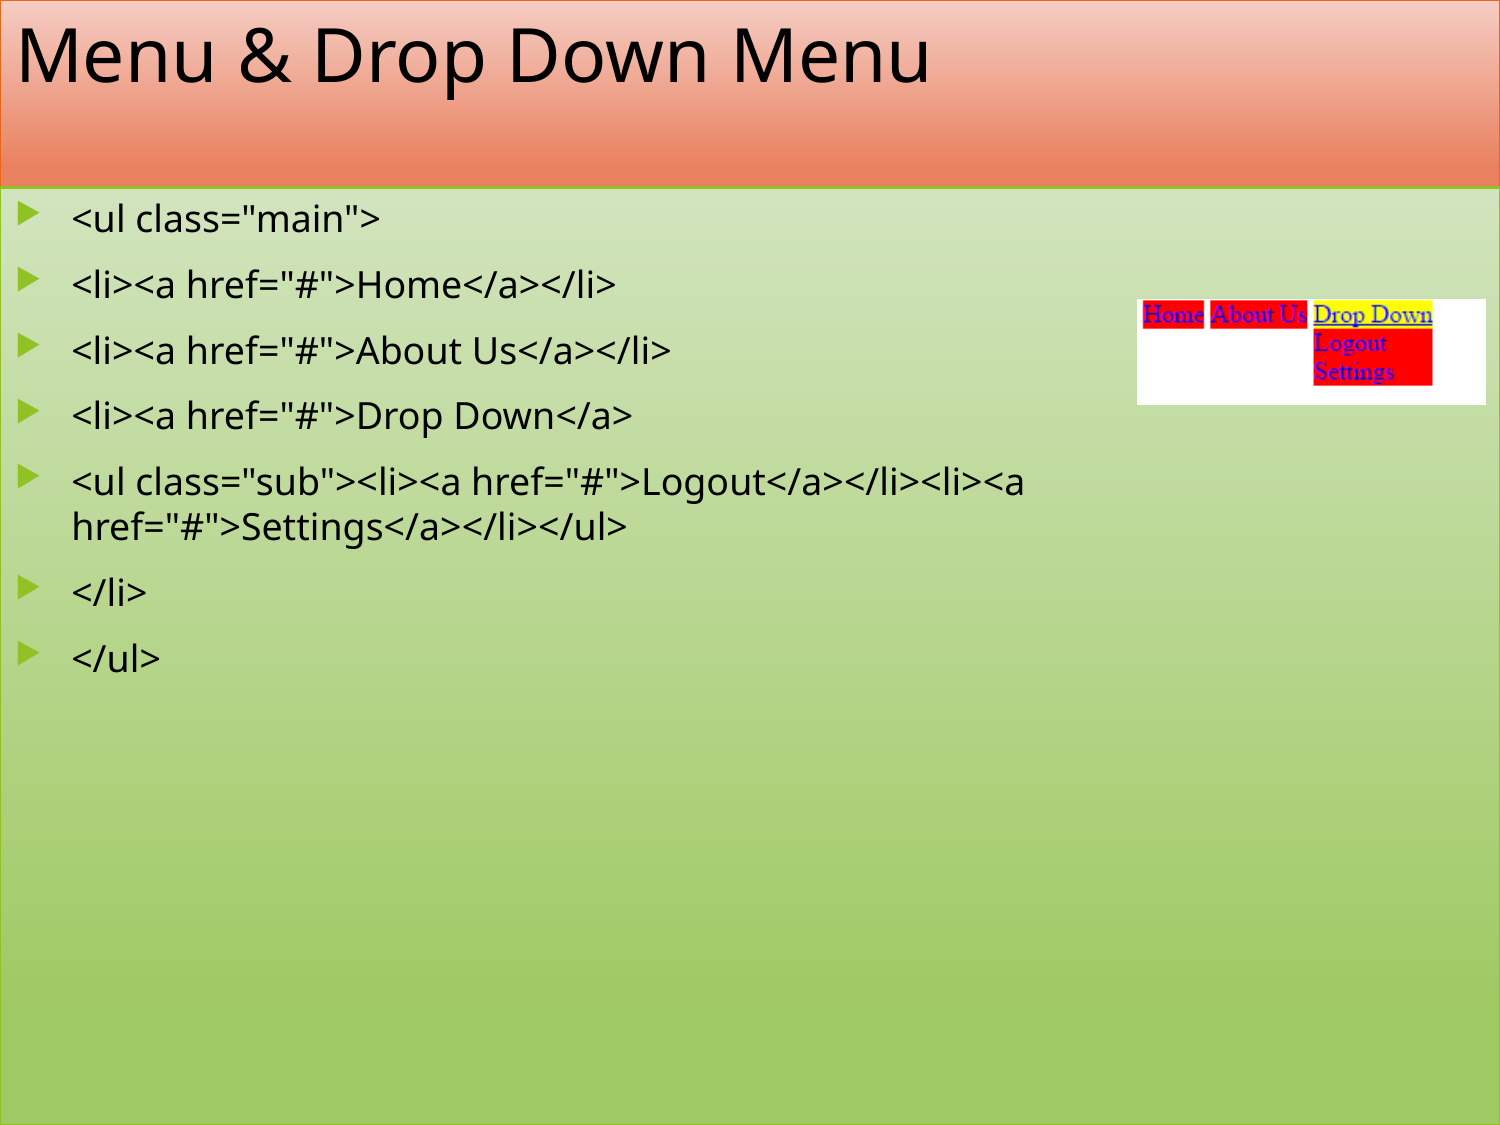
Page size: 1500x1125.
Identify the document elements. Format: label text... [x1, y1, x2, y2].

list <ul class="main"> <li><a href="#">Home</a></li> <li><a href="#">About Us</a></li> <li><a href="#">Drop Down</a> <ul class="sub"><li><a href="#">Logout</a></li><li><a href="#">Settings</a></li></ul> </li> </ul> [0, 186, 1500, 1125]
title Menu & Drop Down Menu [0, 0, 1500, 186]
picture [1136, 299, 1487, 406]
